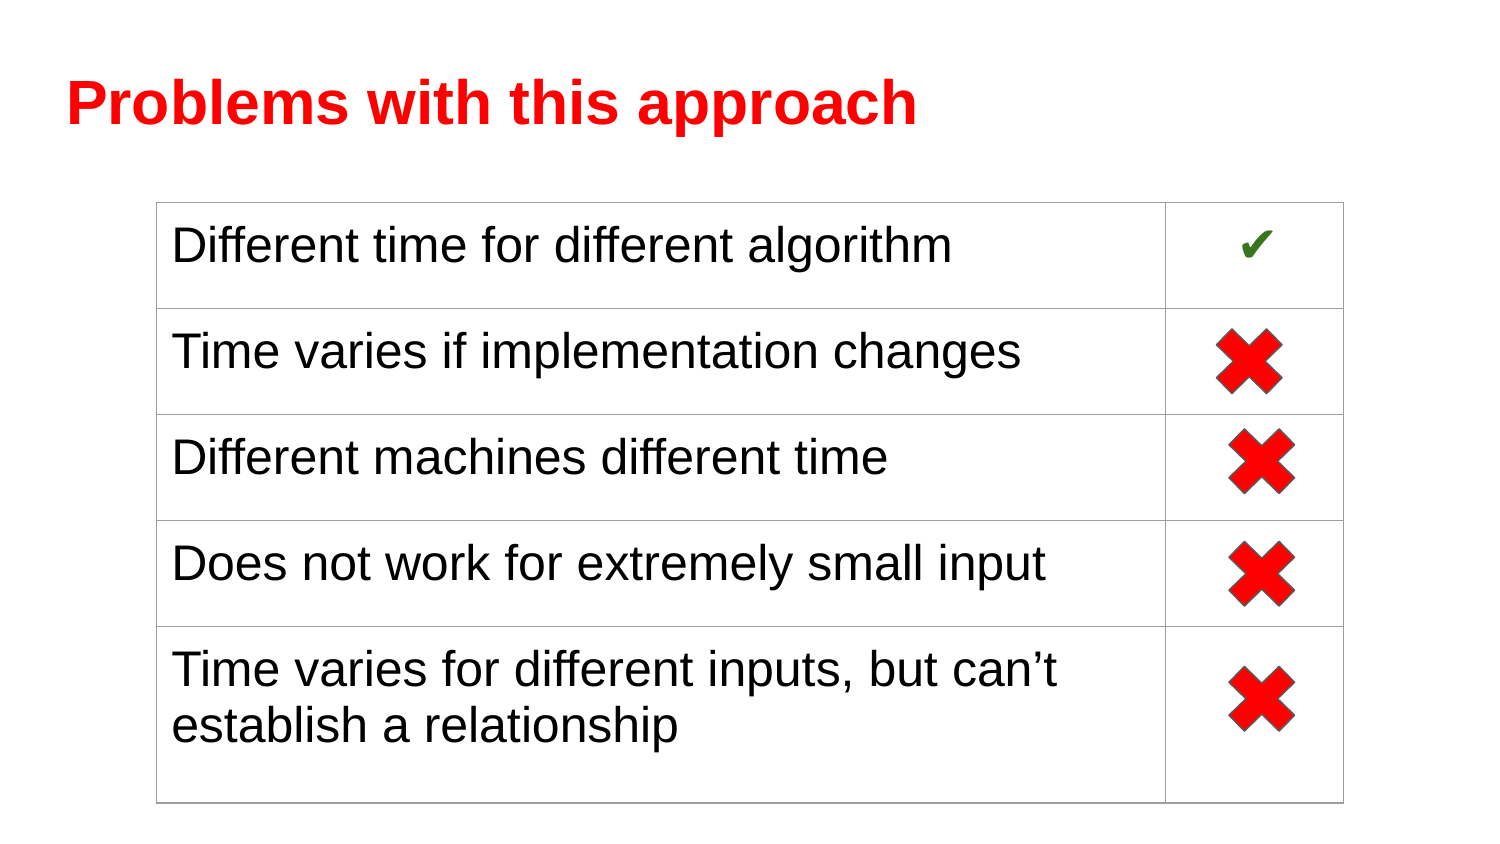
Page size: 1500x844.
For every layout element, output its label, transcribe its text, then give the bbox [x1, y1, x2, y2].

table_cell Time varies if implementation changes [157, 309, 1165, 414]
text_box [1228, 666, 1295, 732]
table_cell Time varies for different inputs, but can’t establish a relationship [157, 627, 1165, 802]
text_box [1228, 541, 1295, 607]
table_cell [1166, 415, 1343, 520]
table_cell [1166, 627, 1343, 802]
table_cell [1166, 309, 1343, 414]
table_cell Different machines different time [157, 415, 1165, 520]
text_box [1216, 328, 1283, 394]
table_header ✔️ [1166, 203, 1343, 308]
table_cell [1166, 521, 1343, 626]
text_box [1228, 428, 1295, 494]
list Problems with this approach [51, 42, 1449, 844]
table_cell Does not work for extremely small input [157, 521, 1165, 626]
table_header Different time for different algorithm [157, 203, 1165, 308]
